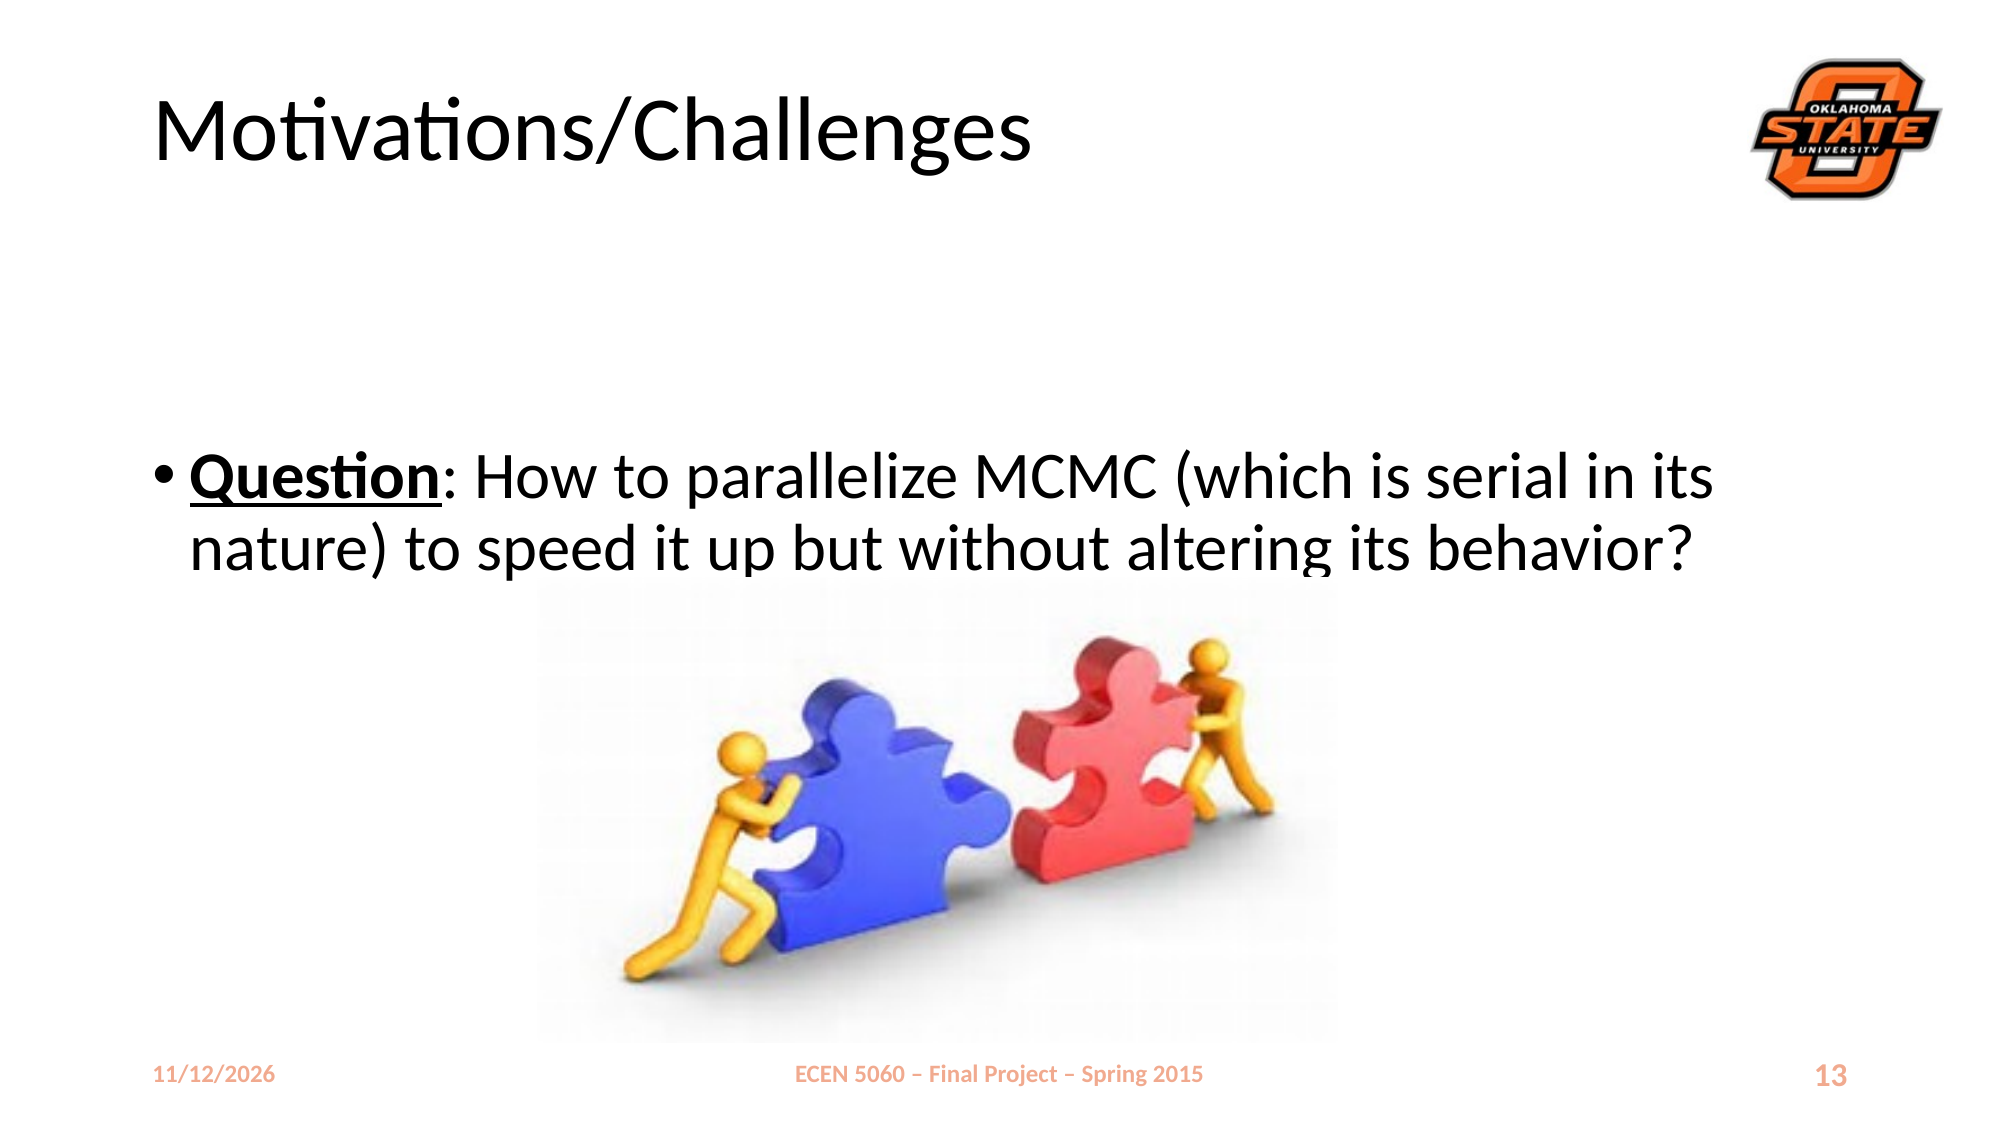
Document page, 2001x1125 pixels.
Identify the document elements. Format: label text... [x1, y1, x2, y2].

picture [1747, 47, 1944, 215]
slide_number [137, 1042, 588, 1103]
slide_number 13 [1412, 1042, 1863, 1103]
list Question: How to parallelize MCMC (which is serial in its nature) to speed it up but without altering its behavior? [137, 239, 1863, 1014]
picture [537, 577, 1338, 1043]
footer ECEN 5060 – Final Project – Spring 2015 [662, 1043, 1338, 1103]
title Motivations/Challenges [137, 59, 1863, 203]
